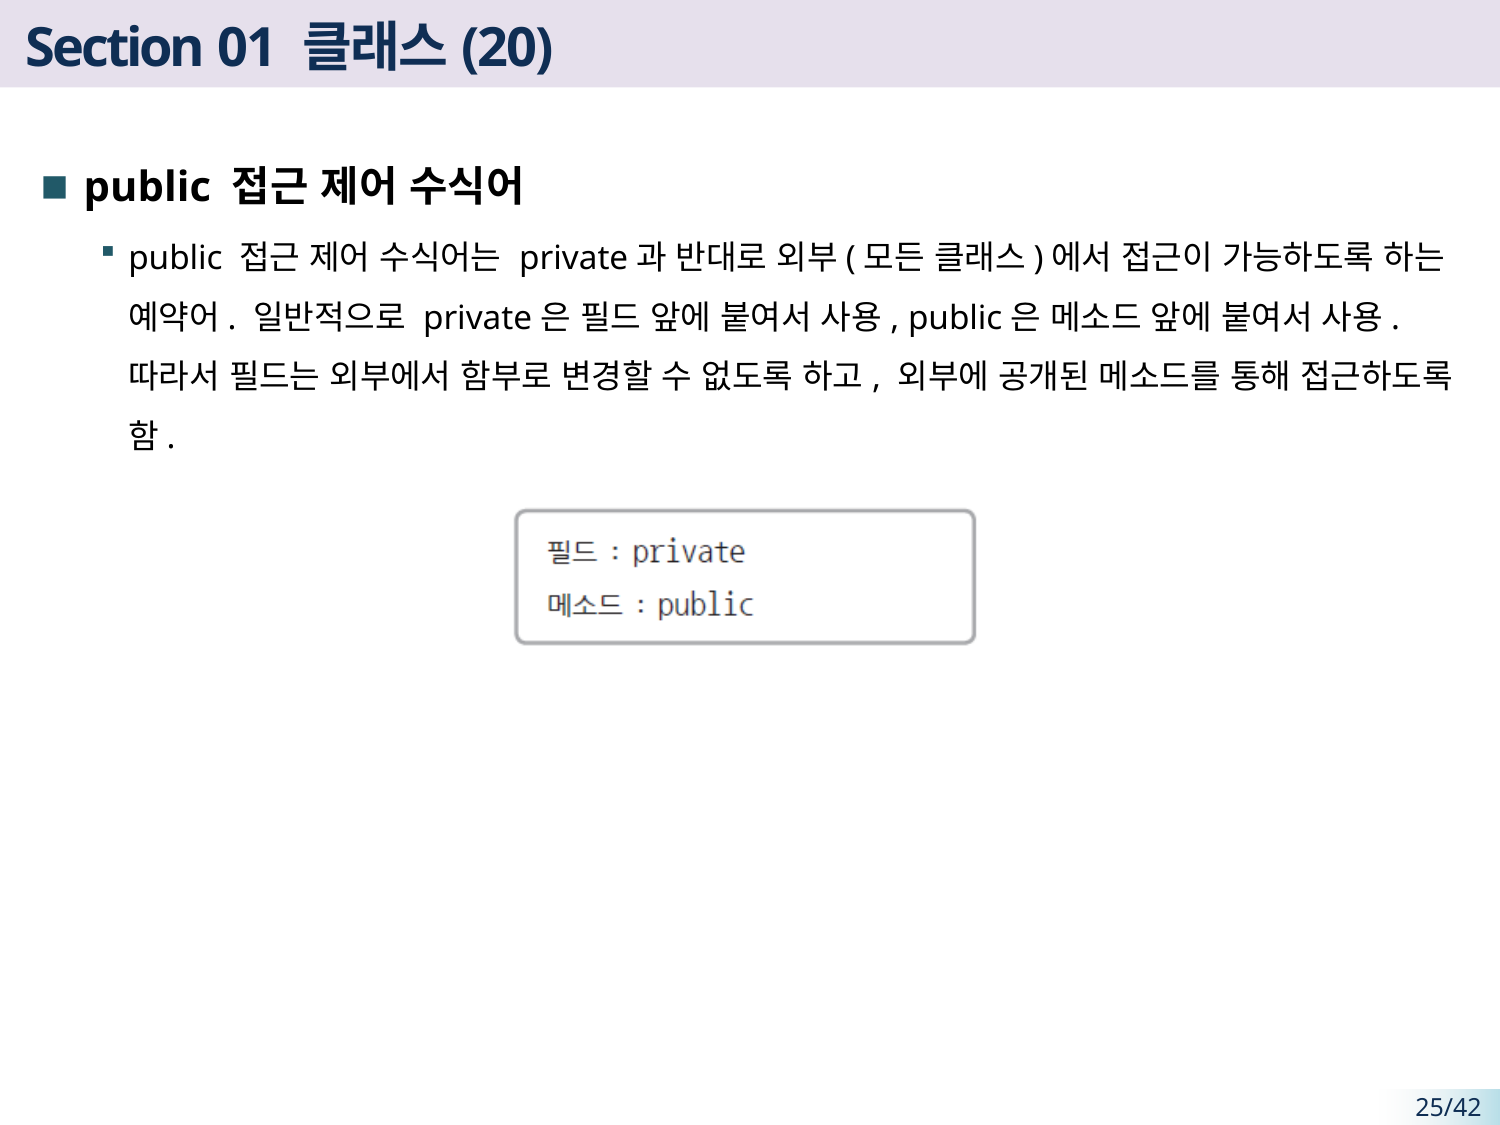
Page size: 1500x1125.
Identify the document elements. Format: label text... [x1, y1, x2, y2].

picture [508, 499, 992, 656]
title Section 01 클래스(20) [10, 5, 1288, 84]
list public 접근 제어 수식어 public 접근 제어 수식어는 private과 반대로 외부(모든 클래스)에서 접근이 가능하도록 하는 예약어. 일반적으로 private은 필드 앞에 붙여서 사용, public은 메소드 앞에 붙여서 사용. 따라서 필드는 외부에서 함부로 변경할 수 없도록 하고, 외부에 공개된 메소드를 통해 접근하도록 함. [10, 126, 1481, 1057]
